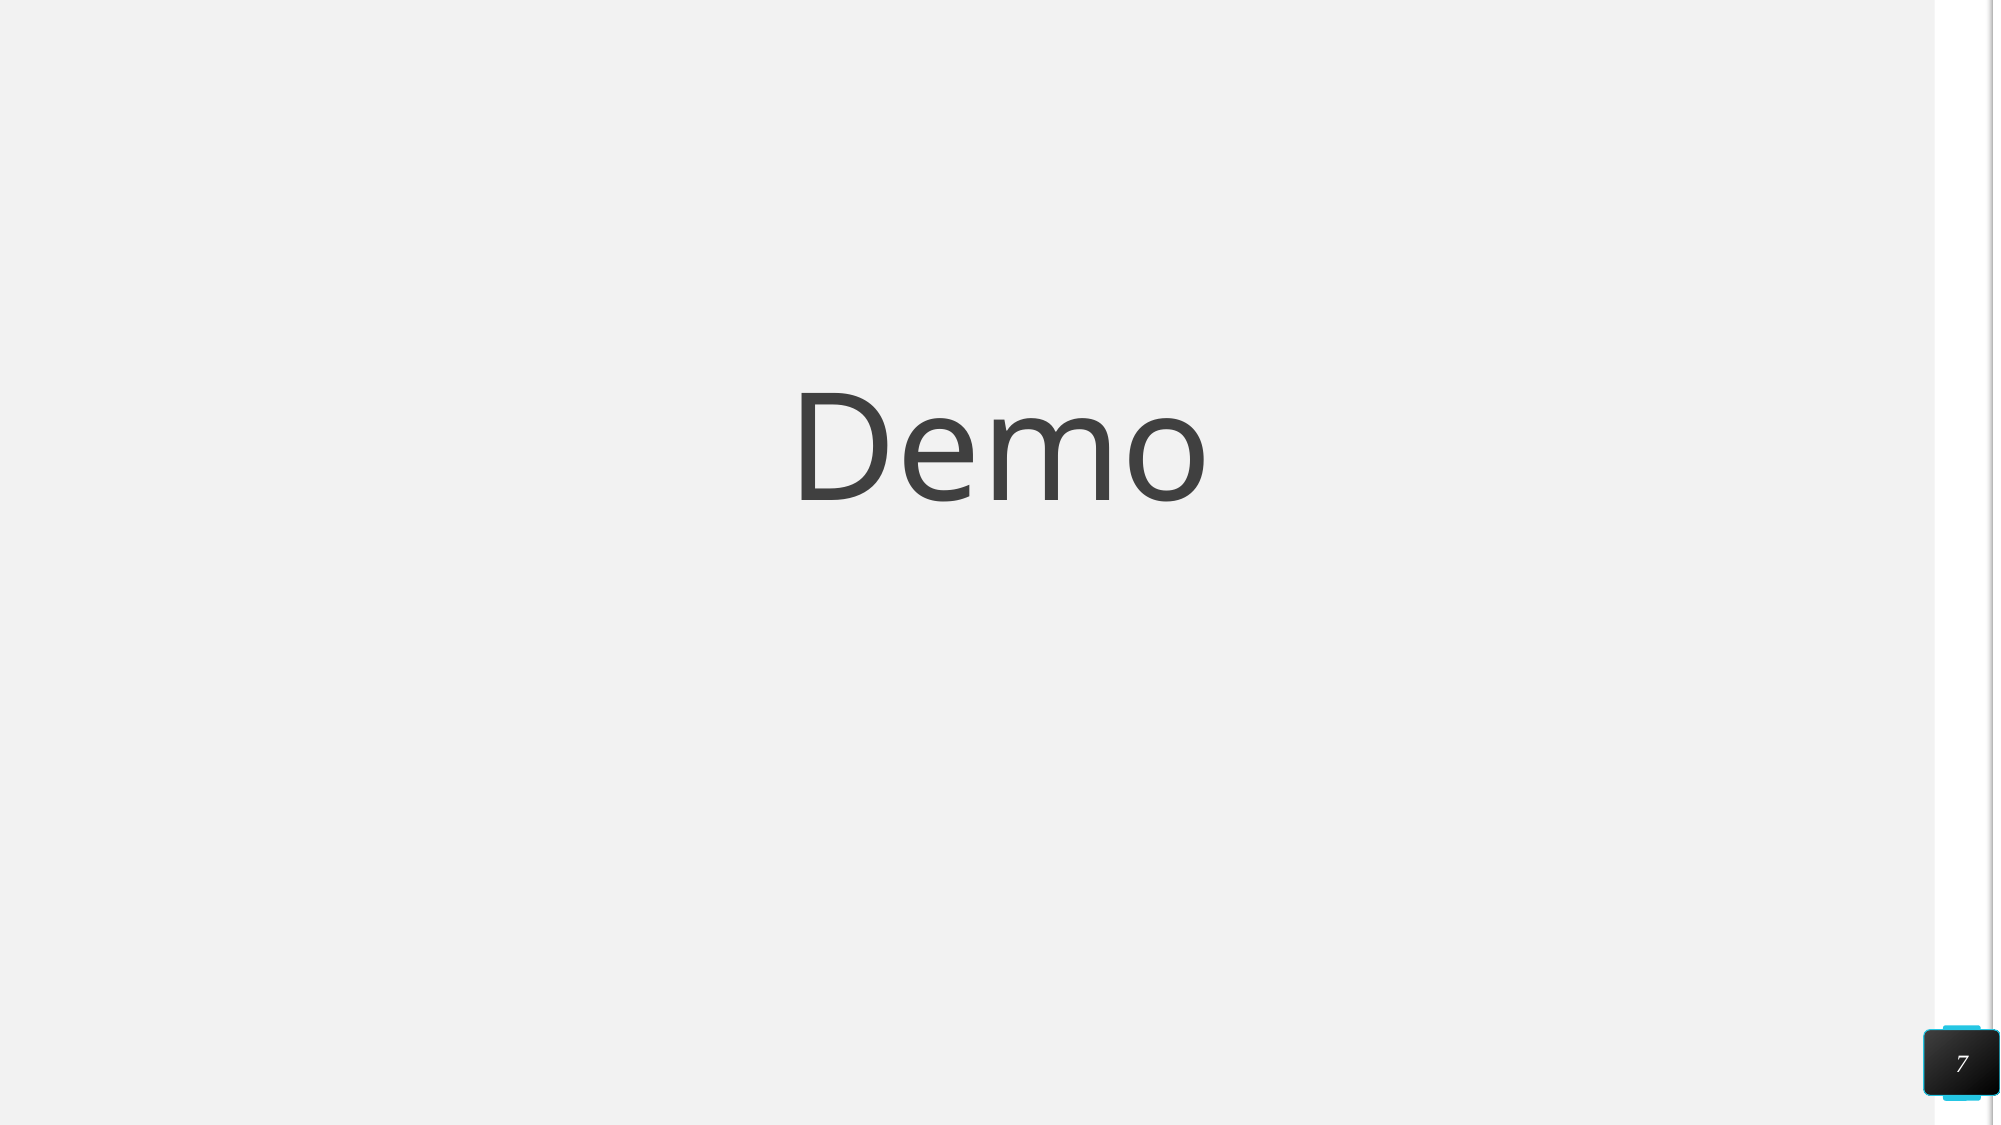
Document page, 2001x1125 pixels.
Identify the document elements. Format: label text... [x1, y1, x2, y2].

title Demo [70, 70, 1930, 832]
slide_number 7 [1923, 1029, 2000, 1096]
